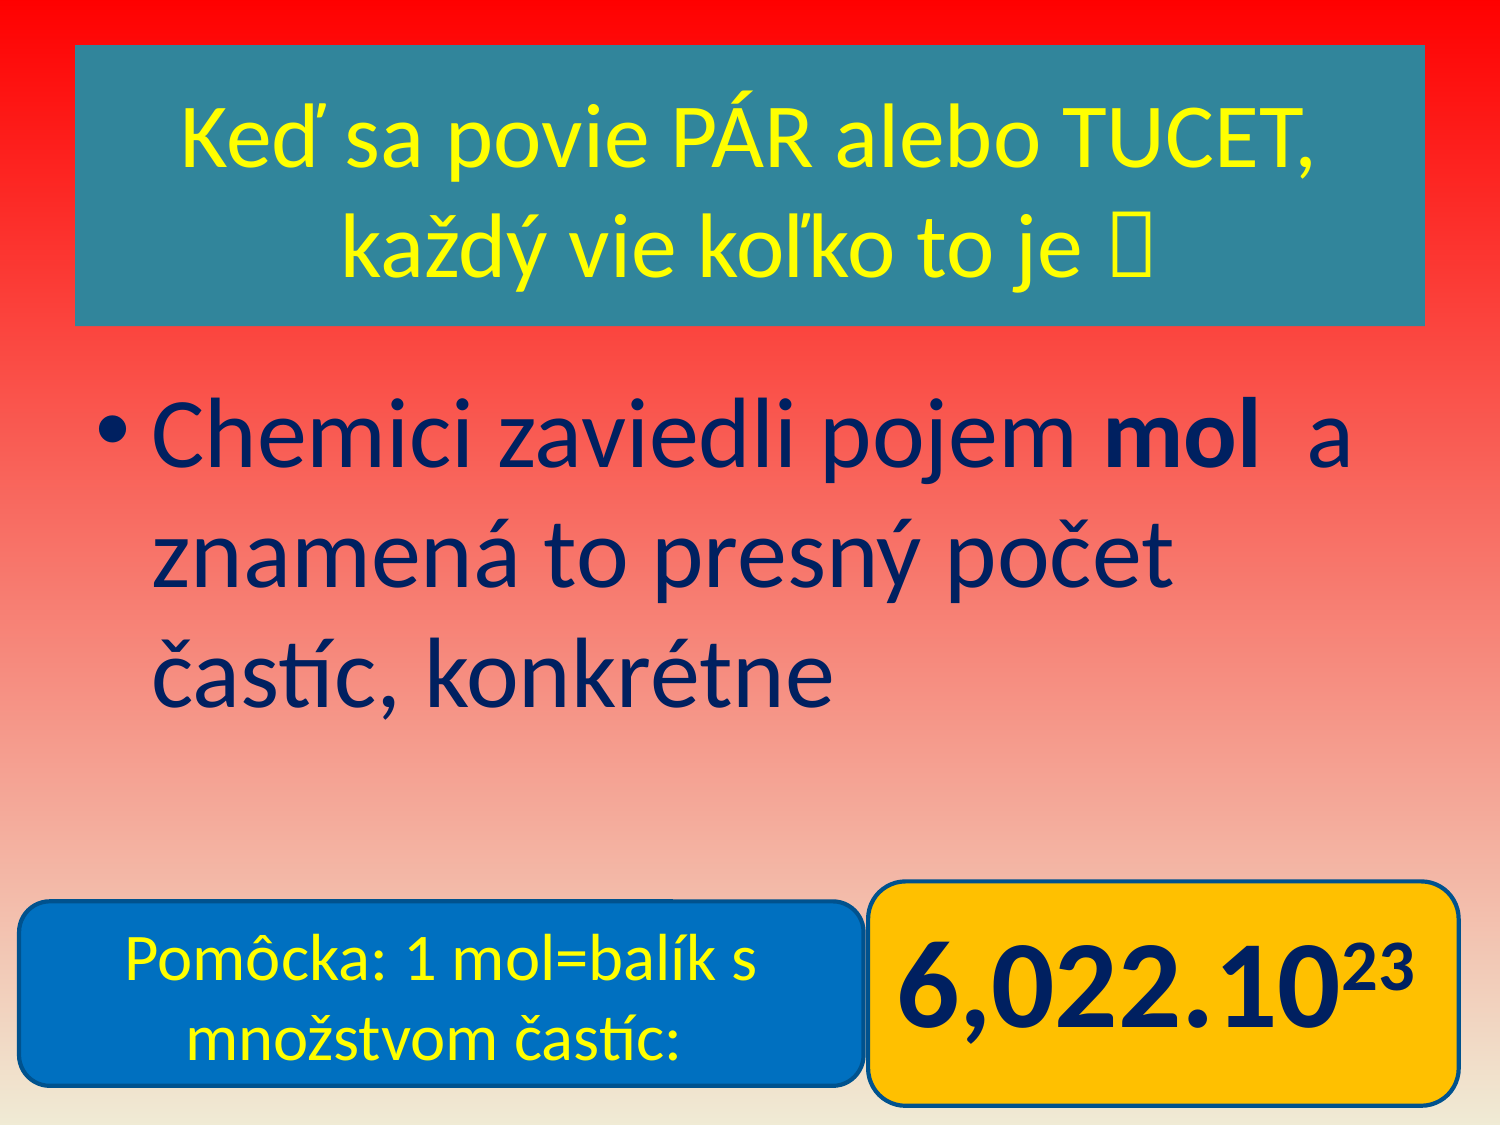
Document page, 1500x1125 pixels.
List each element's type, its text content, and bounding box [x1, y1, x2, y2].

text_box Pomôcka: 1 mol=balík s množstvom častíc: [16, 899, 866, 1088]
list Chemici zaviedli pojem mol a znamená to presný počet častíc, konkrétne 6,022.1023 [80, 360, 1431, 1103]
text_box [886, 880, 1461, 1108]
title Keď sa povie PÁR alebo TUCET, každý vie koľko to je  [75, 45, 1425, 327]
